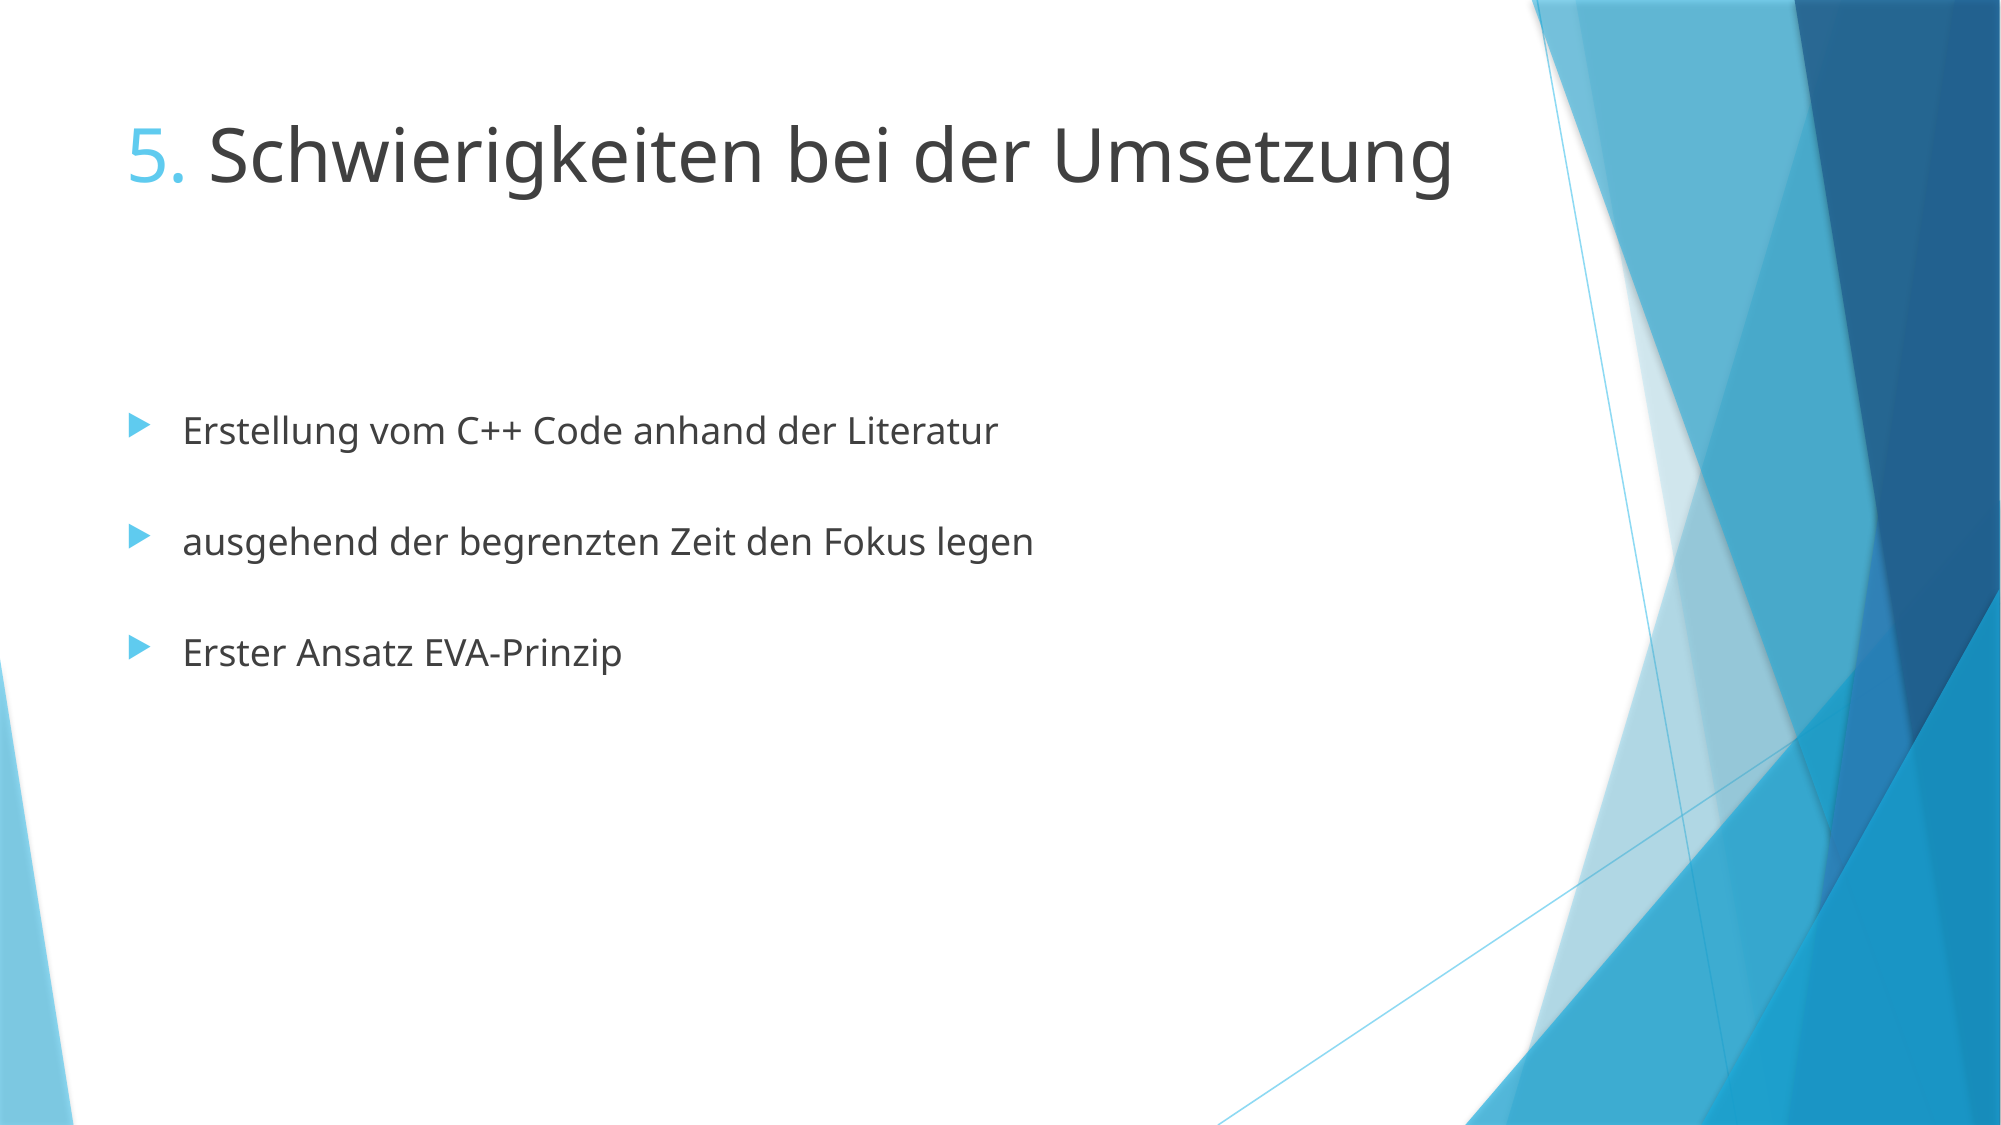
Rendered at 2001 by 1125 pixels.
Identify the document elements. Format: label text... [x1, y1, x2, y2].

title 5. Schwierigkeiten bei der Umsetzung [111, 99, 1522, 317]
list Erstellung vom C++ Code anhand der Literatur ausgehend der begrenzten Zeit den Fokus legen Erster Ansatz EVA-Prinzip [111, 354, 1522, 992]
